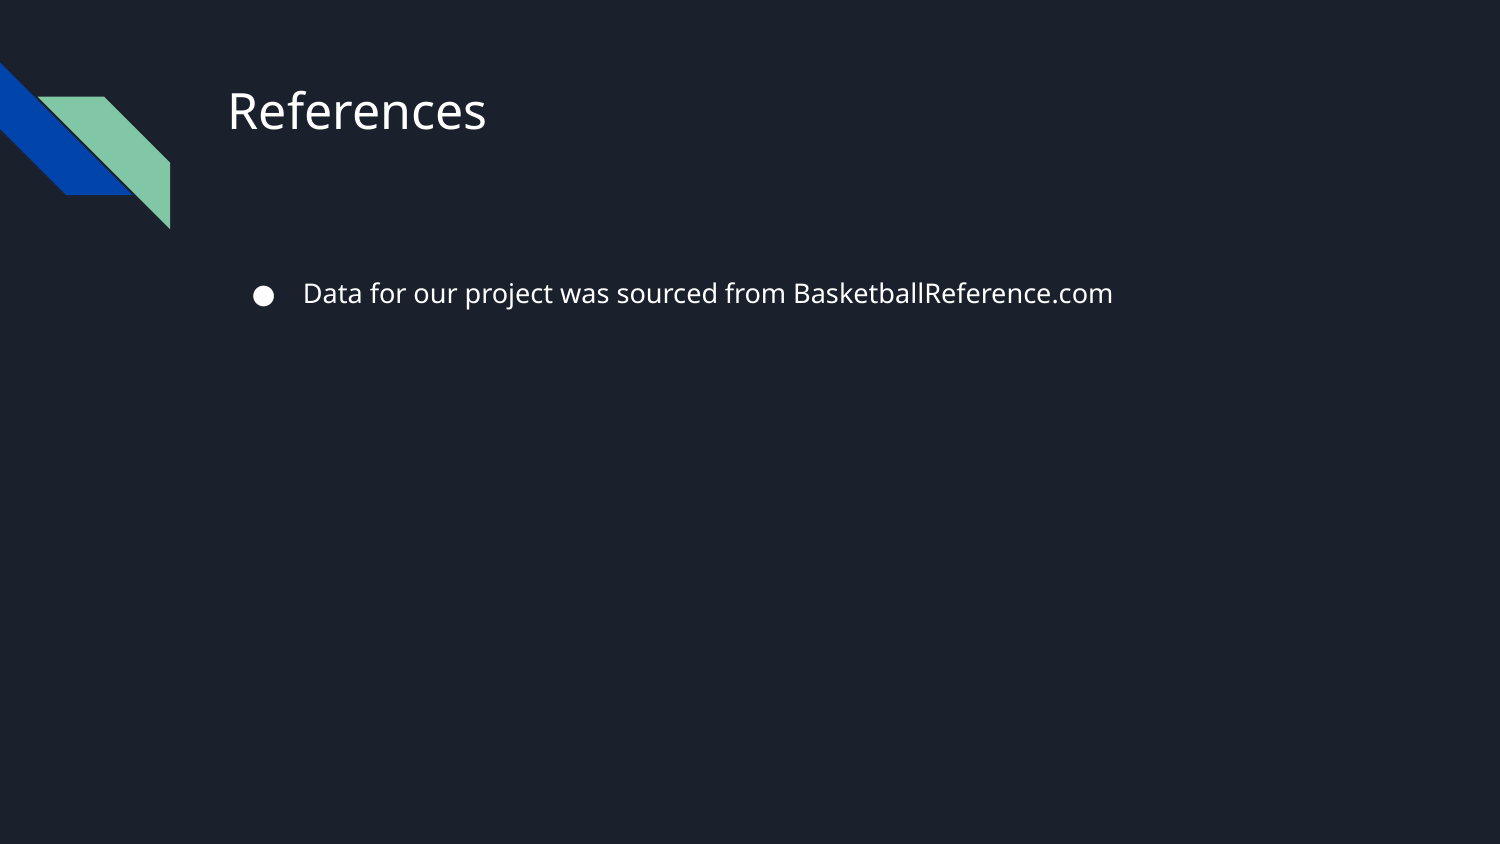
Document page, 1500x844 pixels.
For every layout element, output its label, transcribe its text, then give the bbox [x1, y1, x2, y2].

title References [212, 64, 1368, 215]
list Data for our project was sourced from BasketballReference.com [212, 257, 1368, 735]
